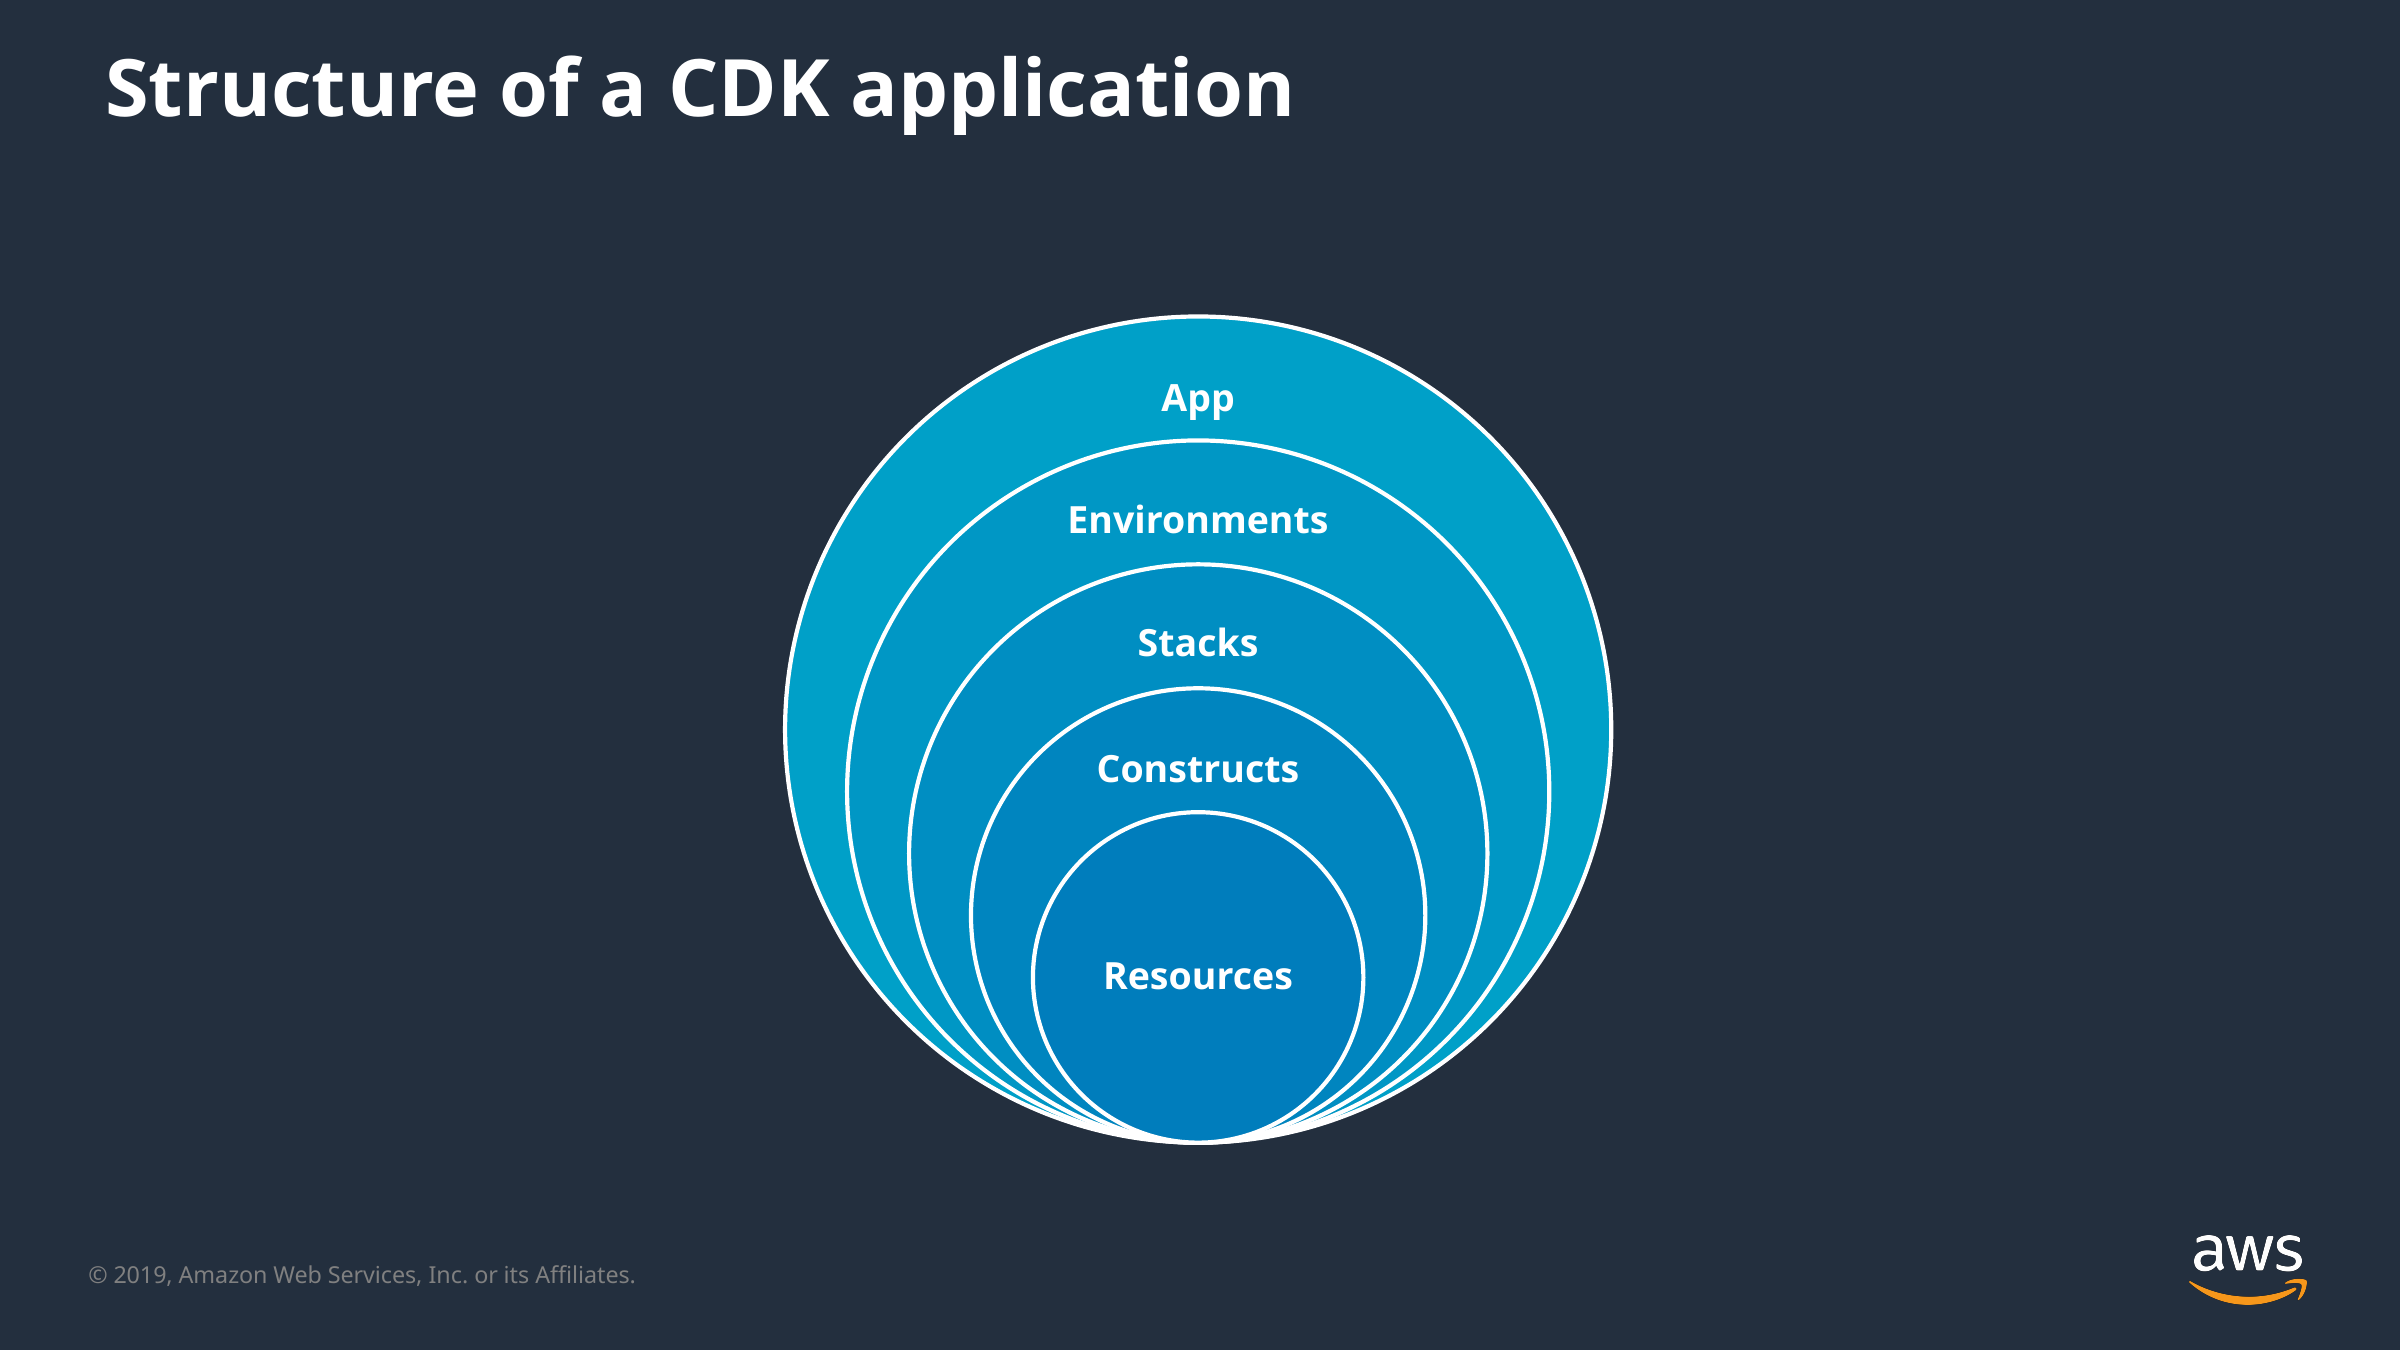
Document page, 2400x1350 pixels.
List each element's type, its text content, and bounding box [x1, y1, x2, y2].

picture [2189, 1235, 2307, 1305]
title Structure of a CDK application [90, 30, 2307, 174]
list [271, 316, 2126, 1143]
